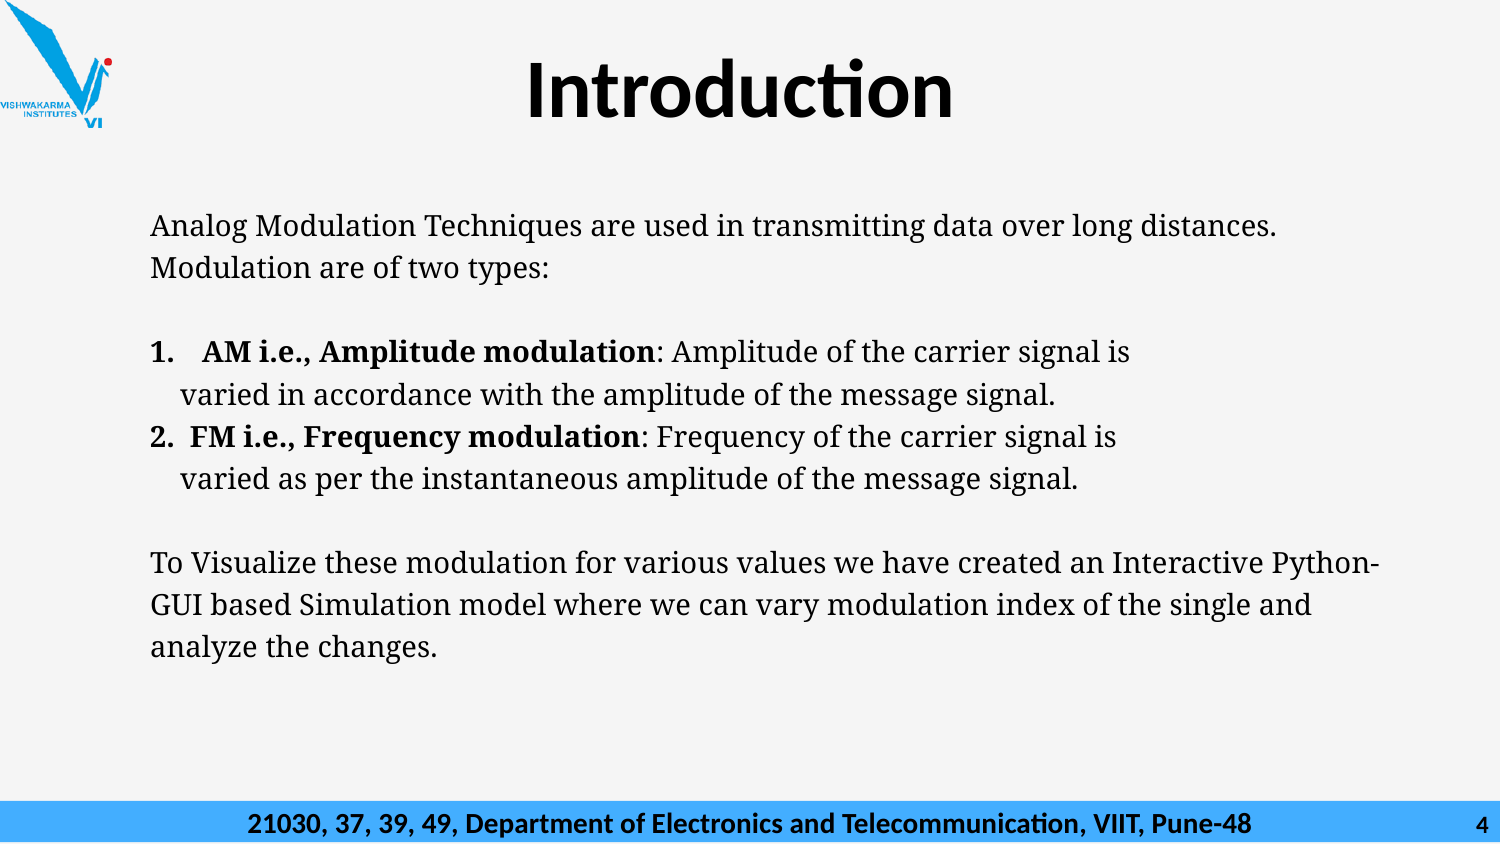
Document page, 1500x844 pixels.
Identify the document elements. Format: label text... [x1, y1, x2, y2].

picture [0, 0, 120, 135]
text_box 21030, 37, 39, 49, Department of Electronics and Telecommunication, VIIT, Pune-48 [0, 800, 1411, 843]
title Introduction [103, 30, 1397, 151]
text_box Analog Modulation Techniques are used in transmitting data over long distances. Modulation are of two types: AM i.e., Amplitude modulation: Amplitude of the carrier signal is varied in accordance with the amplitude of the message signal. 2. FM i.e., Frequency modulation: Frequency of the carrier signal is varied as per the instantaneous amplitude of the message signal. To Visualize these modulation for various values we have created an Interactive Python-GUI based Simulation model where we can vary modulation index of the single and analyze the changes. [138, 195, 1397, 671]
slide_number 4 [1411, 800, 1500, 844]
